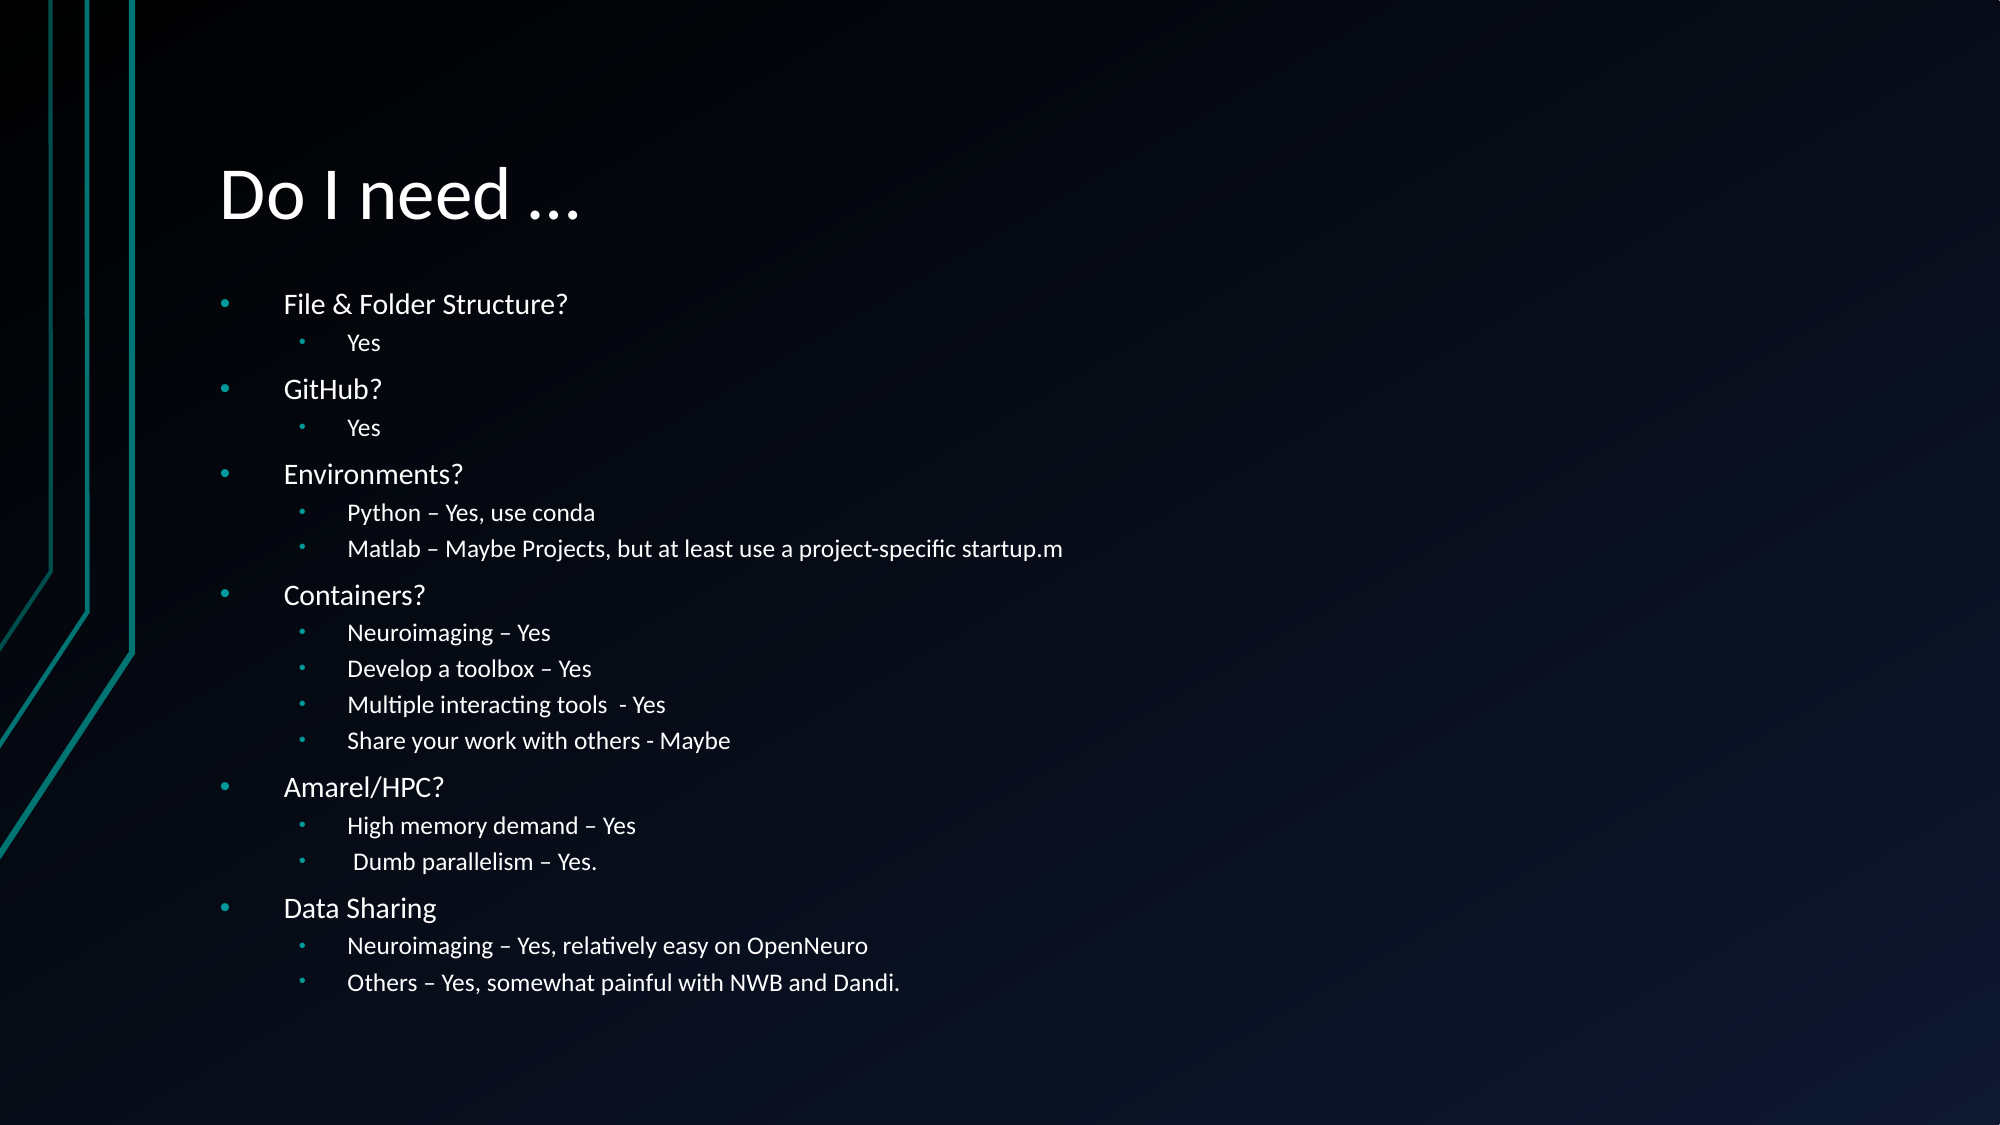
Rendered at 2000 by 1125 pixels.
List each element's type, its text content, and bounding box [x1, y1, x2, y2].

list File & Folder Structure? Yes GitHub? Yes Environments? Python – Yes, use conda Matlab – Maybe Projects, but at least use a project-specific startup.m Containers? Neuroimaging – Yes Develop a toolbox – Yes Multiple interacting tools - Yes Share your work with others - Maybe Amarel/HPC? High memory demand – Yes Dumb parallelism – Yes. Data Sharing Neuroimaging – Yes, relatively easy on OpenNeuro Others – Yes, somewhat painful with NWB and Dandi. [199, 279, 1900, 1012]
title Do I need … [199, 45, 1900, 246]
